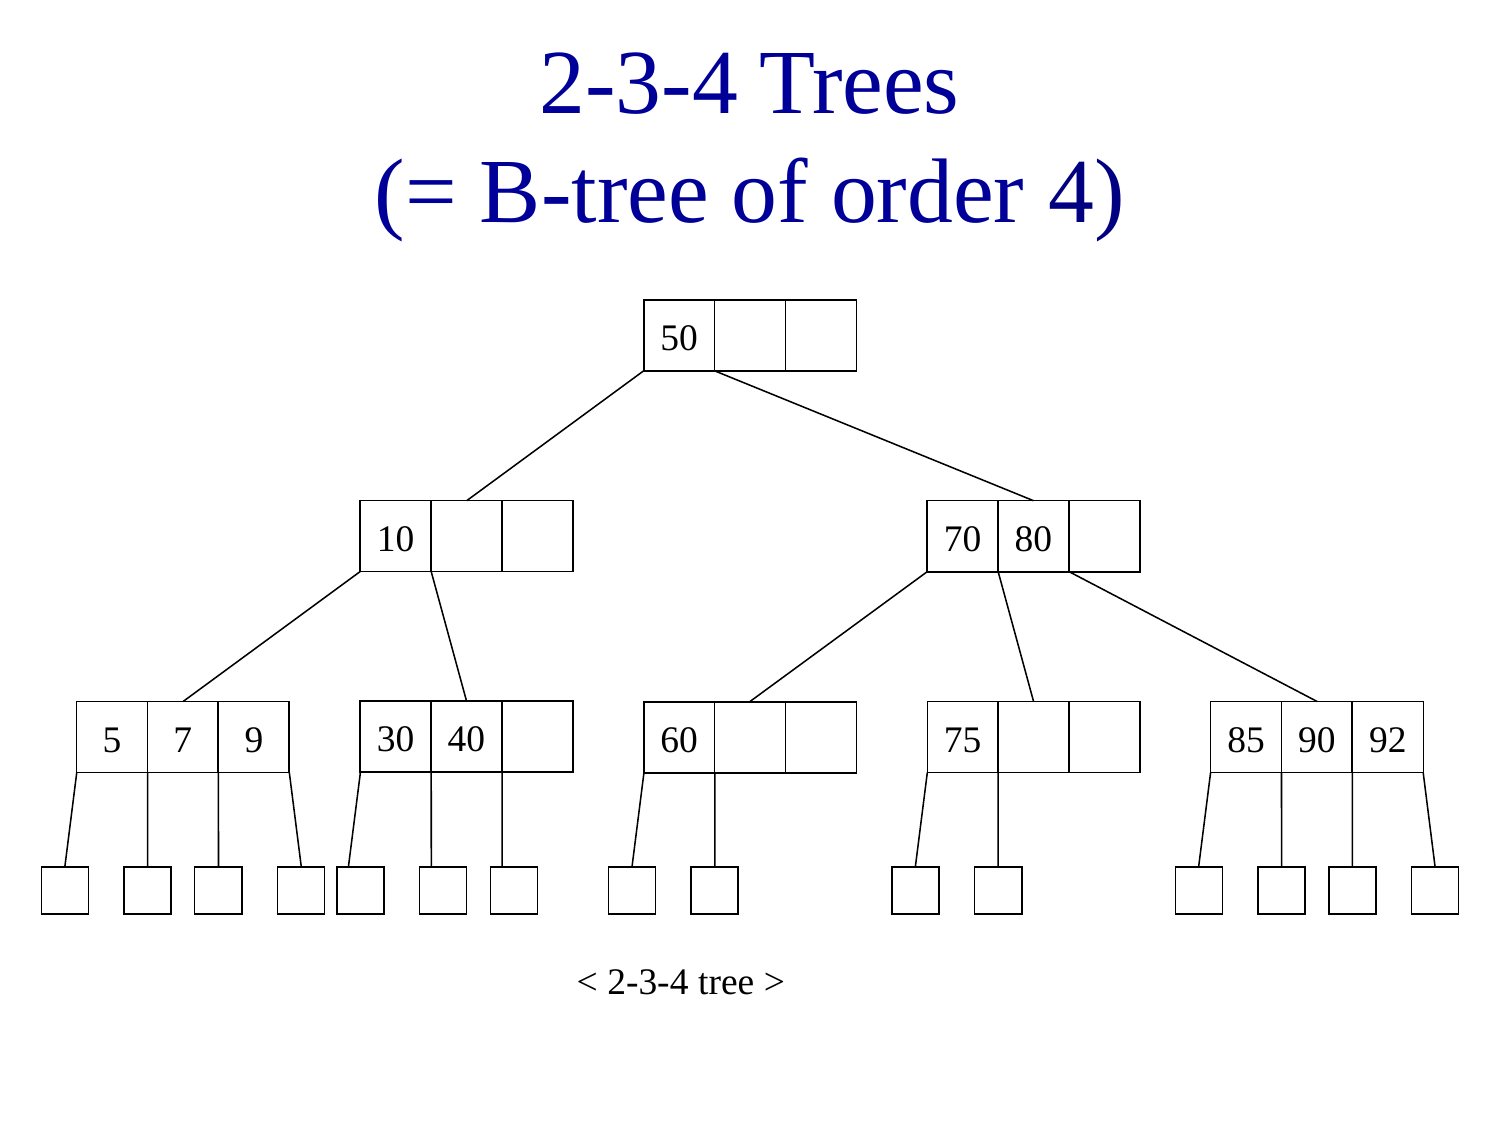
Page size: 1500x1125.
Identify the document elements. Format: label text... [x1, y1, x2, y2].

text_box [194, 867, 242, 915]
text_box [490, 866, 538, 914]
text_box [691, 866, 739, 914]
text_box [1257, 867, 1306, 915]
text_box [714, 299, 785, 371]
text_box [502, 500, 573, 572]
text_box 60 [643, 701, 714, 773]
text_box [336, 866, 384, 914]
text_box [892, 866, 940, 914]
text_box [1328, 867, 1376, 915]
text_box [419, 866, 467, 914]
text_box [41, 867, 89, 915]
text_box 90 [1281, 701, 1352, 773]
text_box 40 [430, 701, 502, 773]
title 2-3-4 Trees (= B-tree of order 4) [112, 75, 1388, 188]
text_box 50 [643, 299, 714, 371]
text_box 5 [76, 701, 147, 773]
text_box 7 [147, 701, 218, 773]
text_box [430, 500, 502, 572]
text_box [998, 701, 1069, 773]
text_box < 2-3-4 tree > [561, 949, 913, 1010]
text_box 10 [360, 500, 430, 572]
text_box 30 [360, 701, 430, 773]
text_box [123, 867, 171, 915]
text_box [1069, 500, 1140, 572]
text_box [974, 866, 1022, 914]
text_box 80 [997, 500, 1069, 572]
text_box [785, 701, 857, 773]
text_box [1175, 867, 1223, 915]
text_box [1411, 866, 1459, 914]
text_box [1069, 701, 1141, 773]
text_box [714, 701, 785, 773]
text_box [502, 701, 573, 773]
text_box 9 [218, 701, 290, 773]
text_box [608, 866, 656, 914]
text_box 92 [1352, 701, 1424, 773]
text_box 85 [1210, 701, 1281, 773]
text_box [277, 866, 325, 914]
text_box 75 [927, 701, 998, 773]
text_box [785, 299, 857, 371]
text_box 70 [927, 500, 997, 572]
